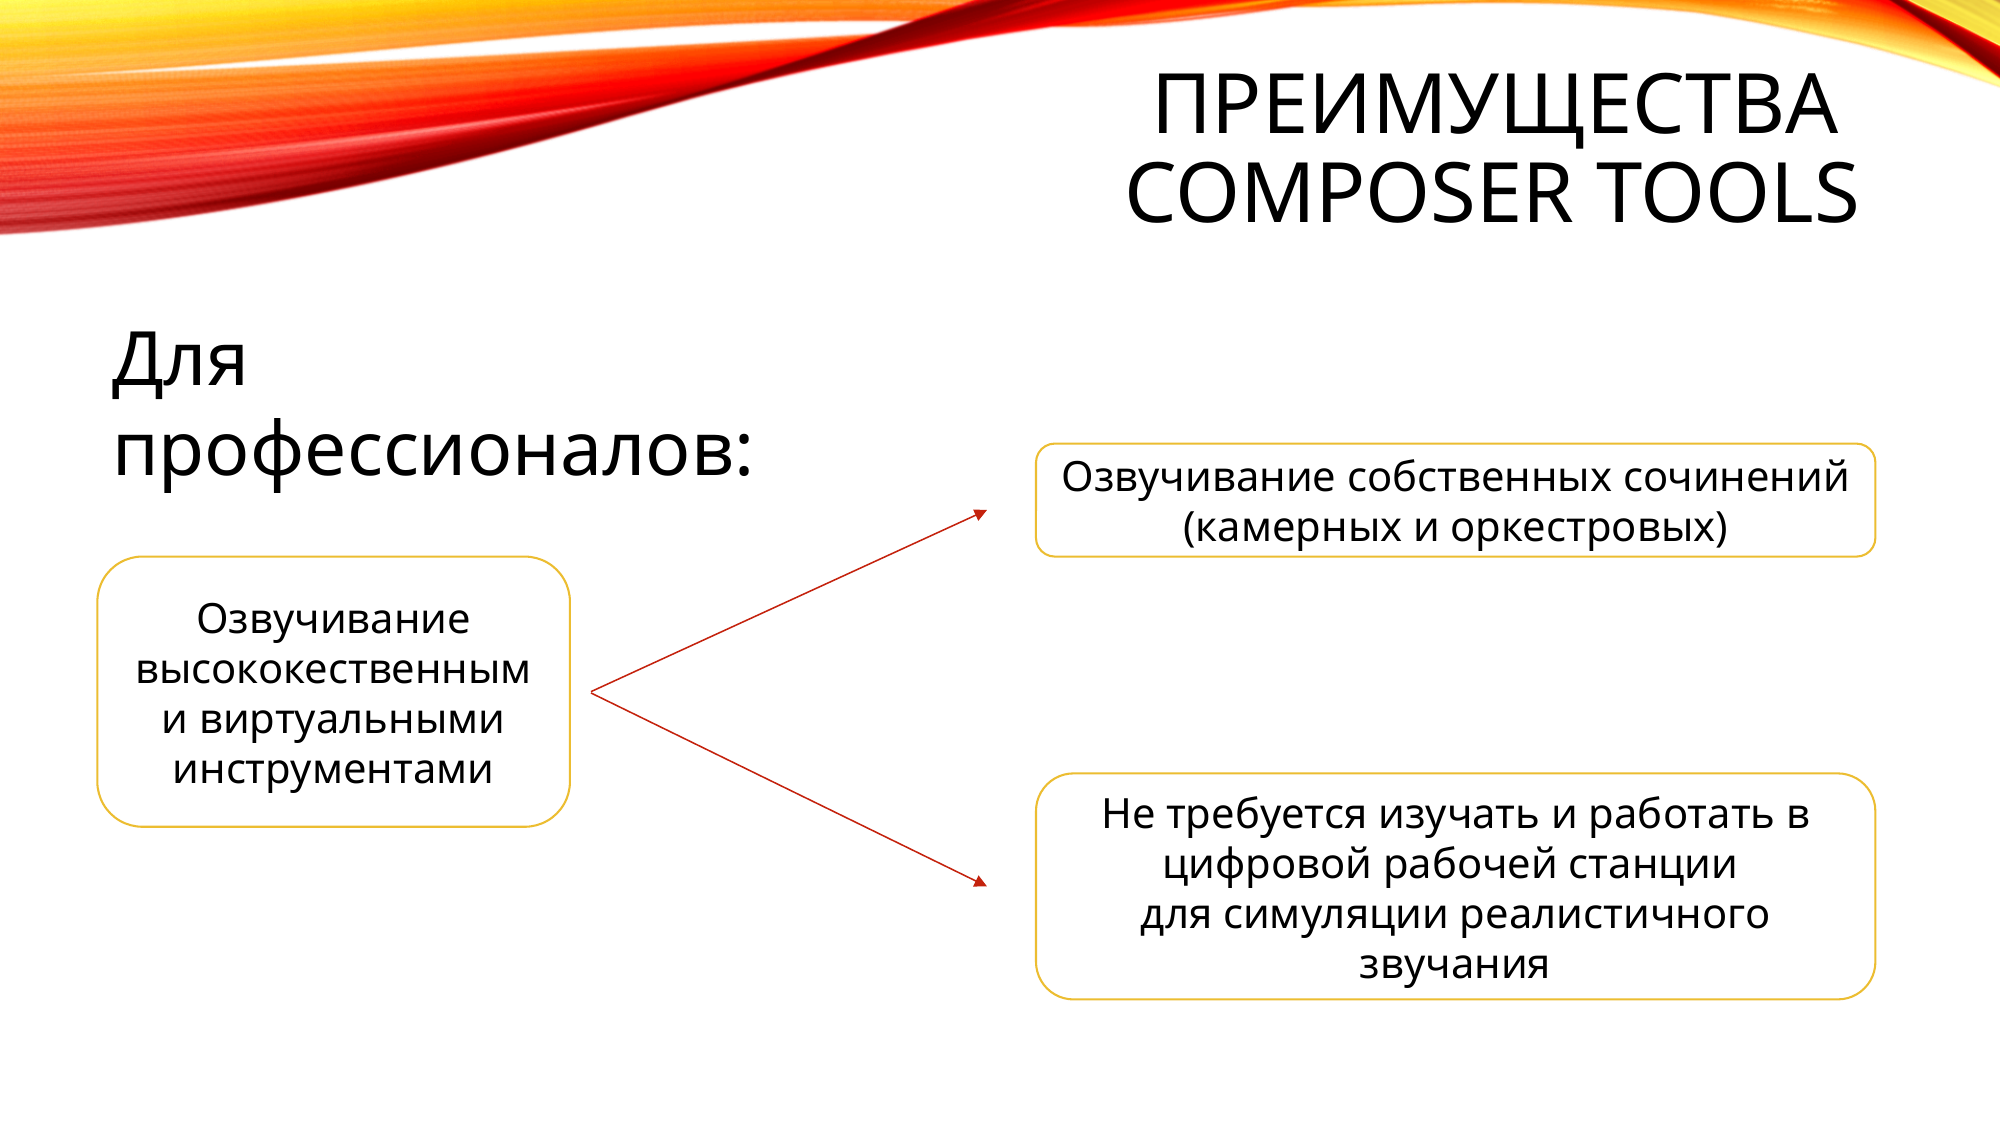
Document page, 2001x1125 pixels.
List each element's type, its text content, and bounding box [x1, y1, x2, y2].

text_box Озвучивание собственных сочинений (камерных и оркестровых) [1034, 442, 1877, 558]
picture [0, 0, 2000, 237]
text_box Озвучивание высококественными виртуальными инструментами [96, 555, 571, 828]
title Преимущества Composer Tools [462, 45, 1876, 258]
text_box Для профессионалов: [97, 302, 906, 498]
text_box Не требуется изучать и работать в цифровой рабочей станции для симуляции реалистичного звучания [1034, 772, 1877, 1001]
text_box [590, 692, 988, 887]
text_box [590, 509, 988, 692]
